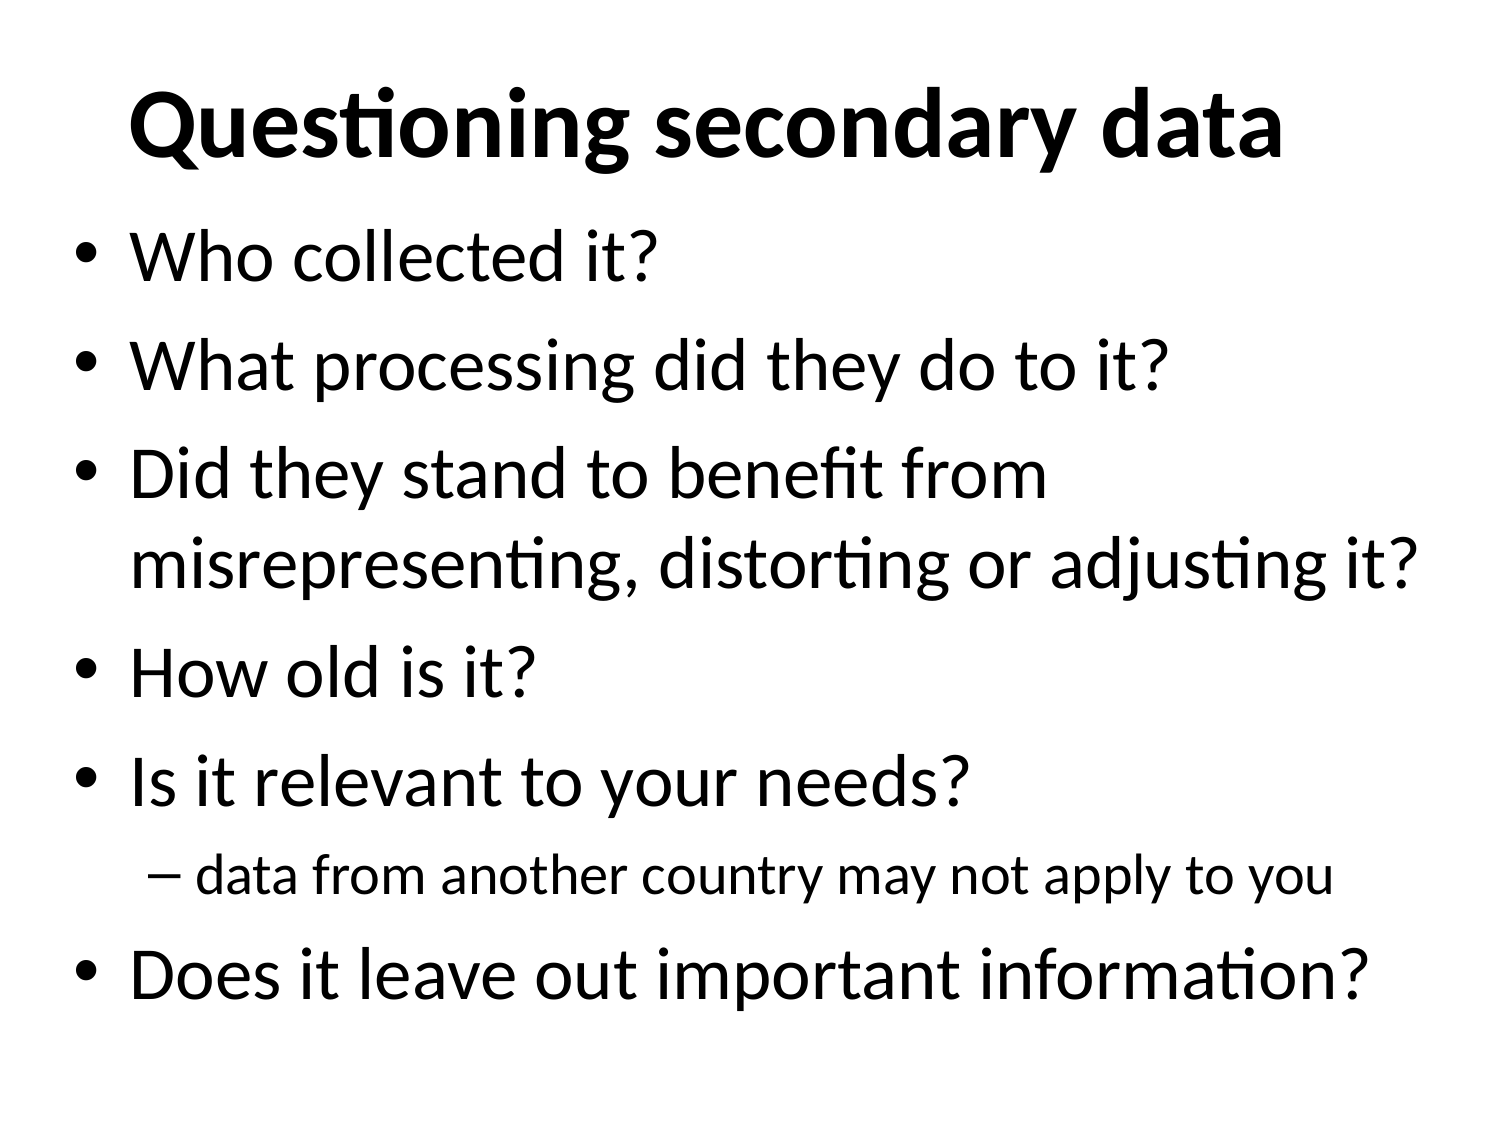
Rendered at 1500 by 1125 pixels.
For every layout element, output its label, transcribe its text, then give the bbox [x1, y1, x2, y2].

text_box Who collected it? What processing did they do to it? Did they stand to benefit from misrepresenting, distorting or adjusting it? How old is it? Is it relevant to your needs? data from another country may not apply to you Does it leave out important information? [58, 199, 1465, 1078]
title Questioning secondary data [32, 23, 1383, 211]
